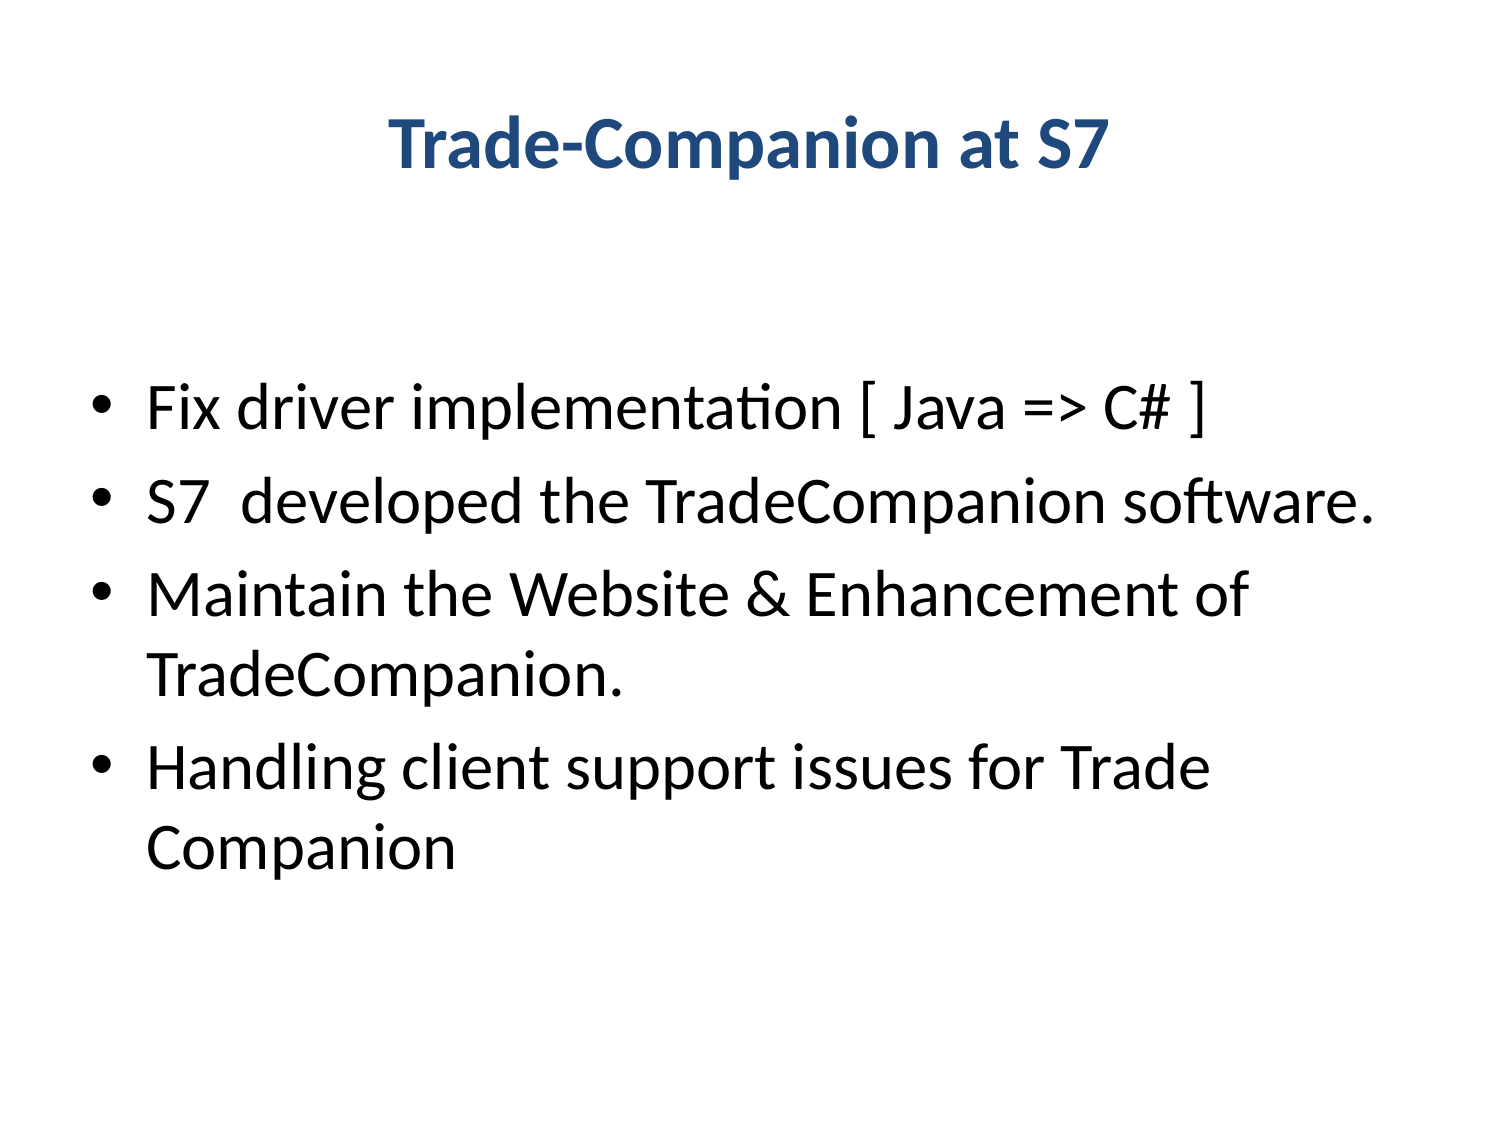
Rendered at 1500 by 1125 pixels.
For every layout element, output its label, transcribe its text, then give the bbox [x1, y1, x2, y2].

list Fix driver implementation [ Java => C# ] S7 developed the TradeCompanion software. Maintain the Website & Enhancement of TradeCompanion. Handling client support issues for Trade Companion [74, 262, 1426, 1006]
title Trade-Companion at S7 [74, 44, 1426, 233]
